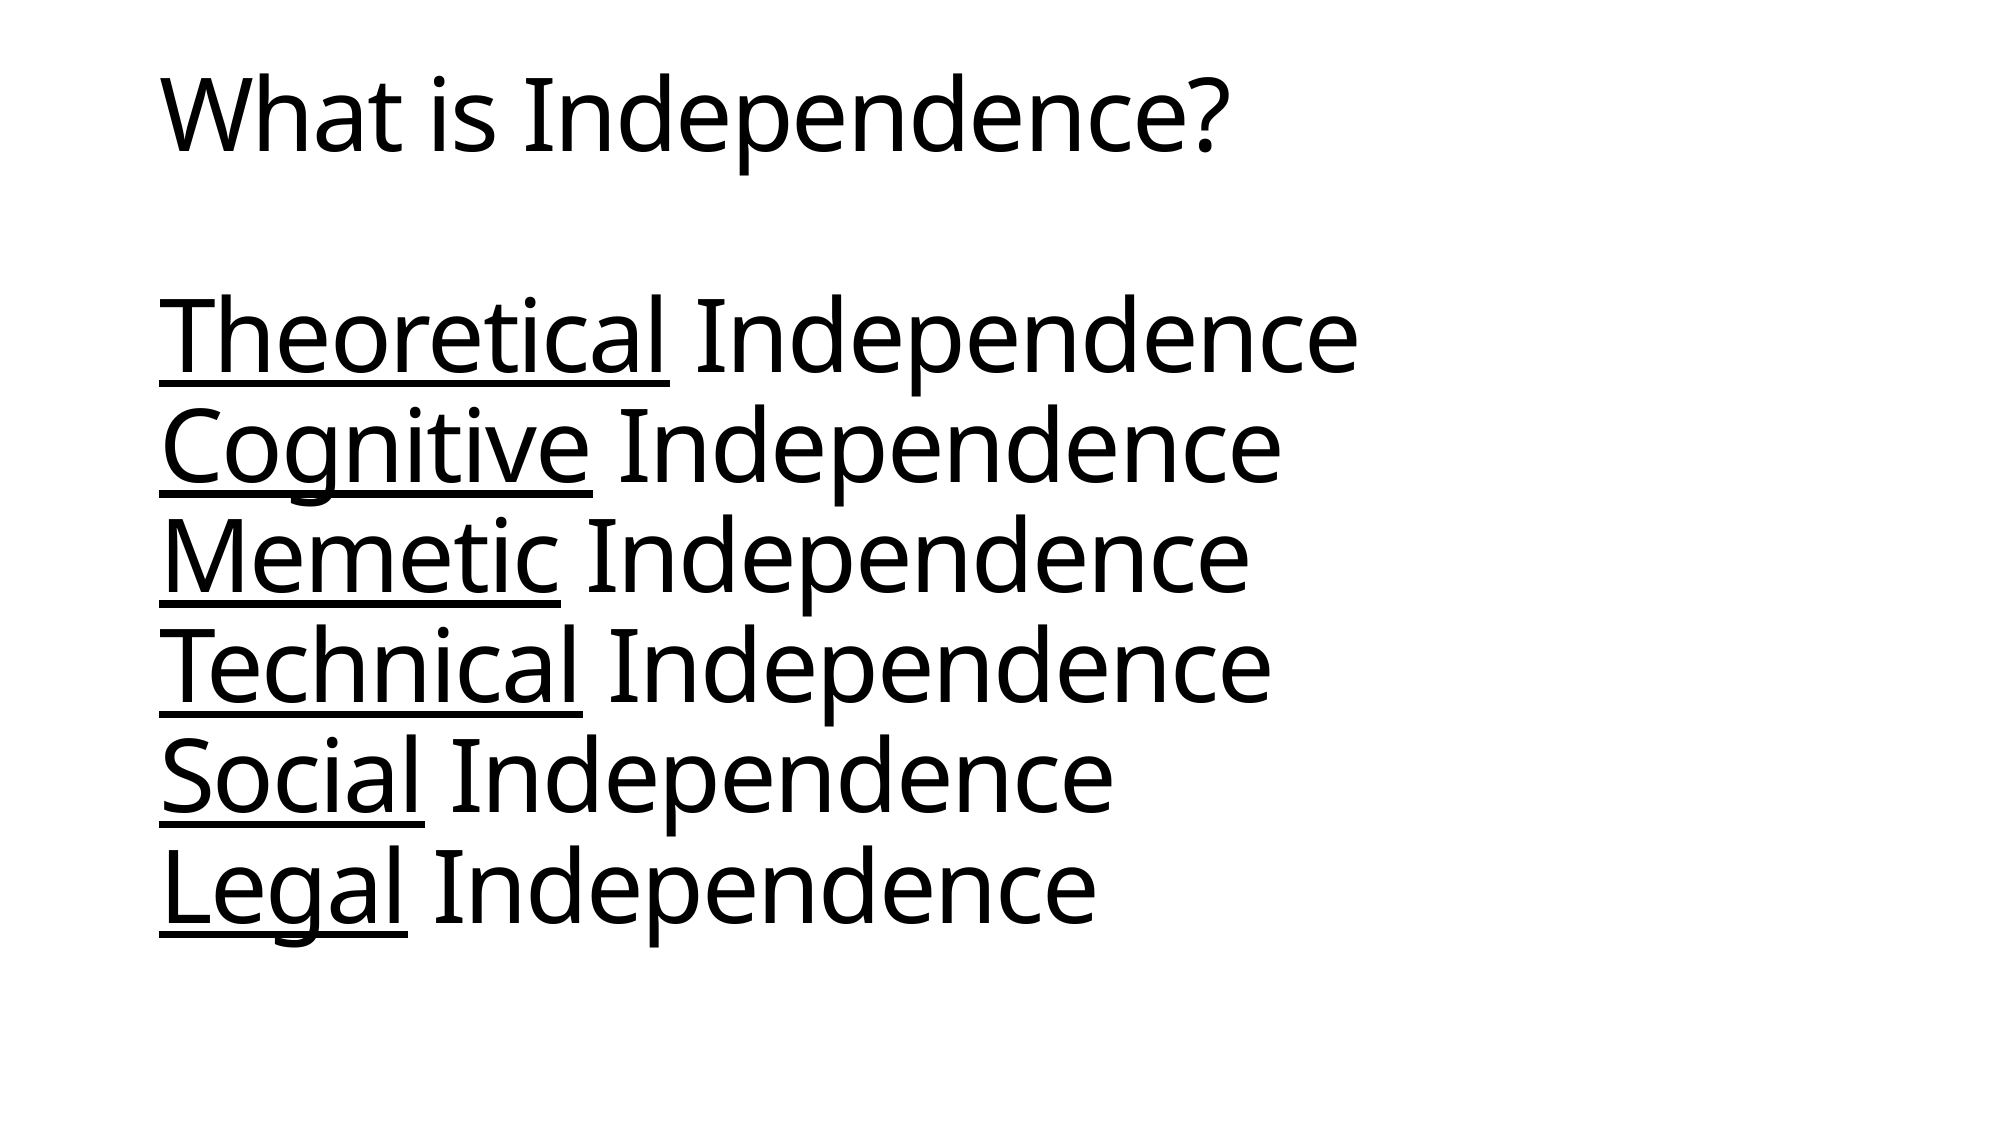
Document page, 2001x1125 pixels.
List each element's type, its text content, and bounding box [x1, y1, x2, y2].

title What is Independence? Theoretical Independence Cognitive Independence Memetic Independence Technical Independence Social Independence Legal Independence [159, 385, 1840, 635]
subtitle [159, 635, 1840, 712]
